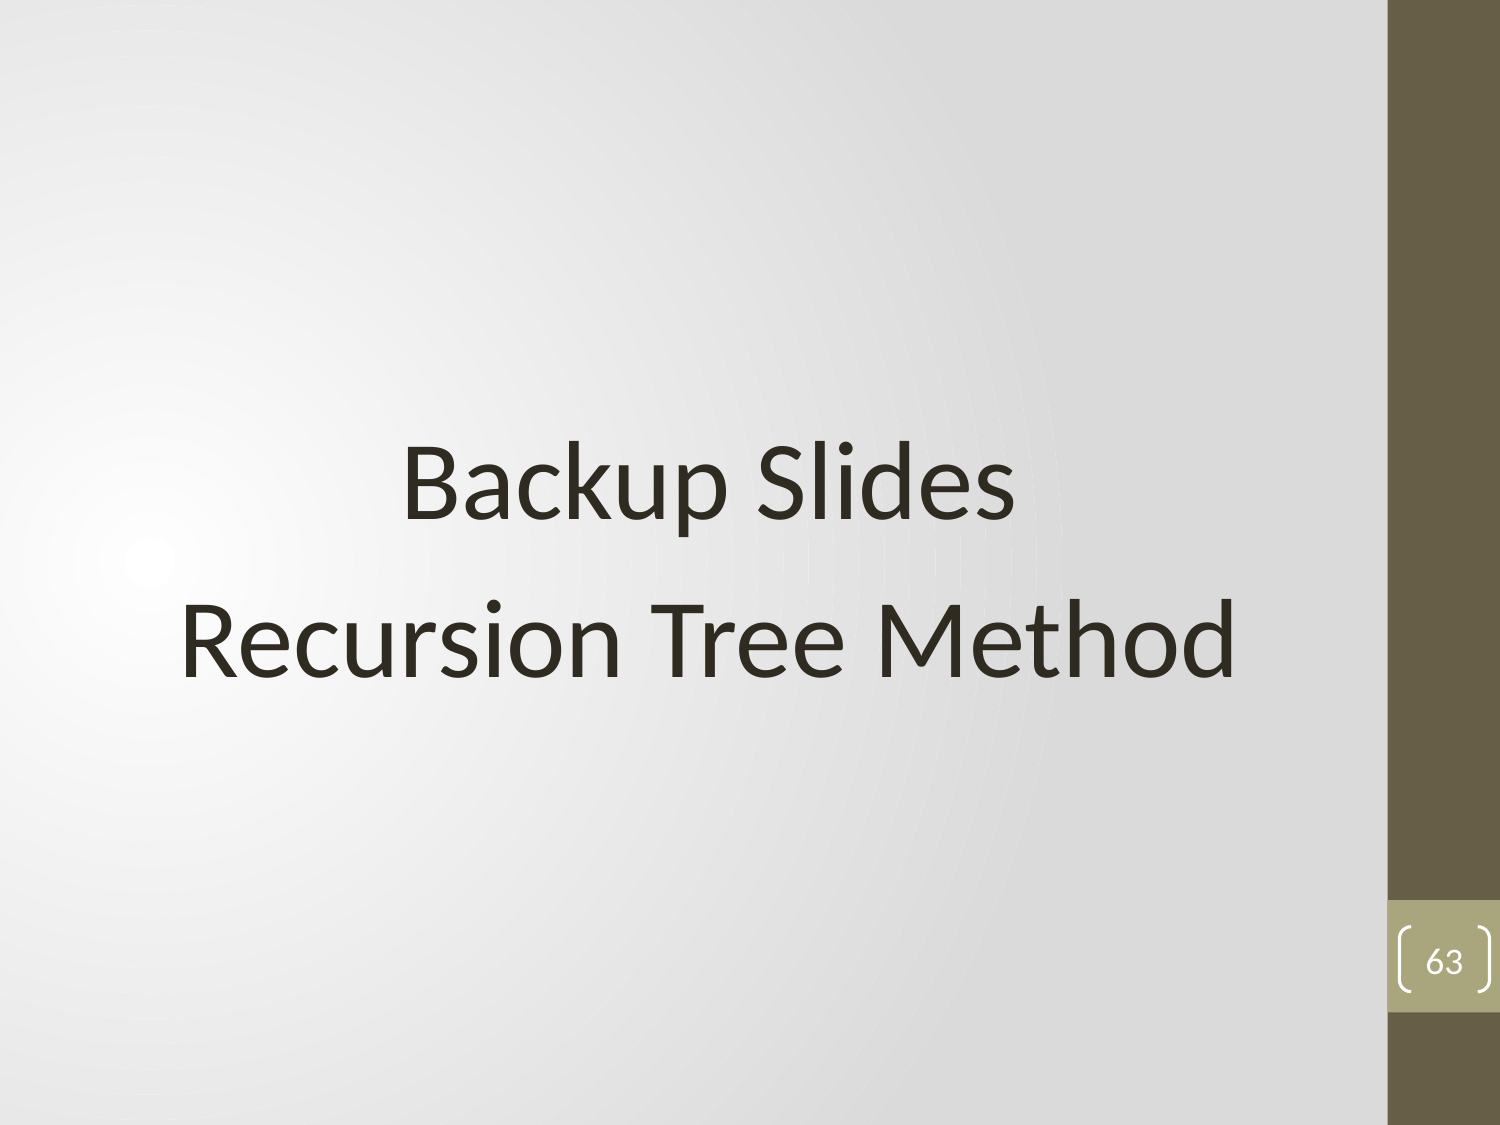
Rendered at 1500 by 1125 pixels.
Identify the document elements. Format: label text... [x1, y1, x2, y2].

list Backup Slides Recursion Tree Method [75, 399, 1325, 788]
slide_number 63 [1397, 925, 1492, 994]
